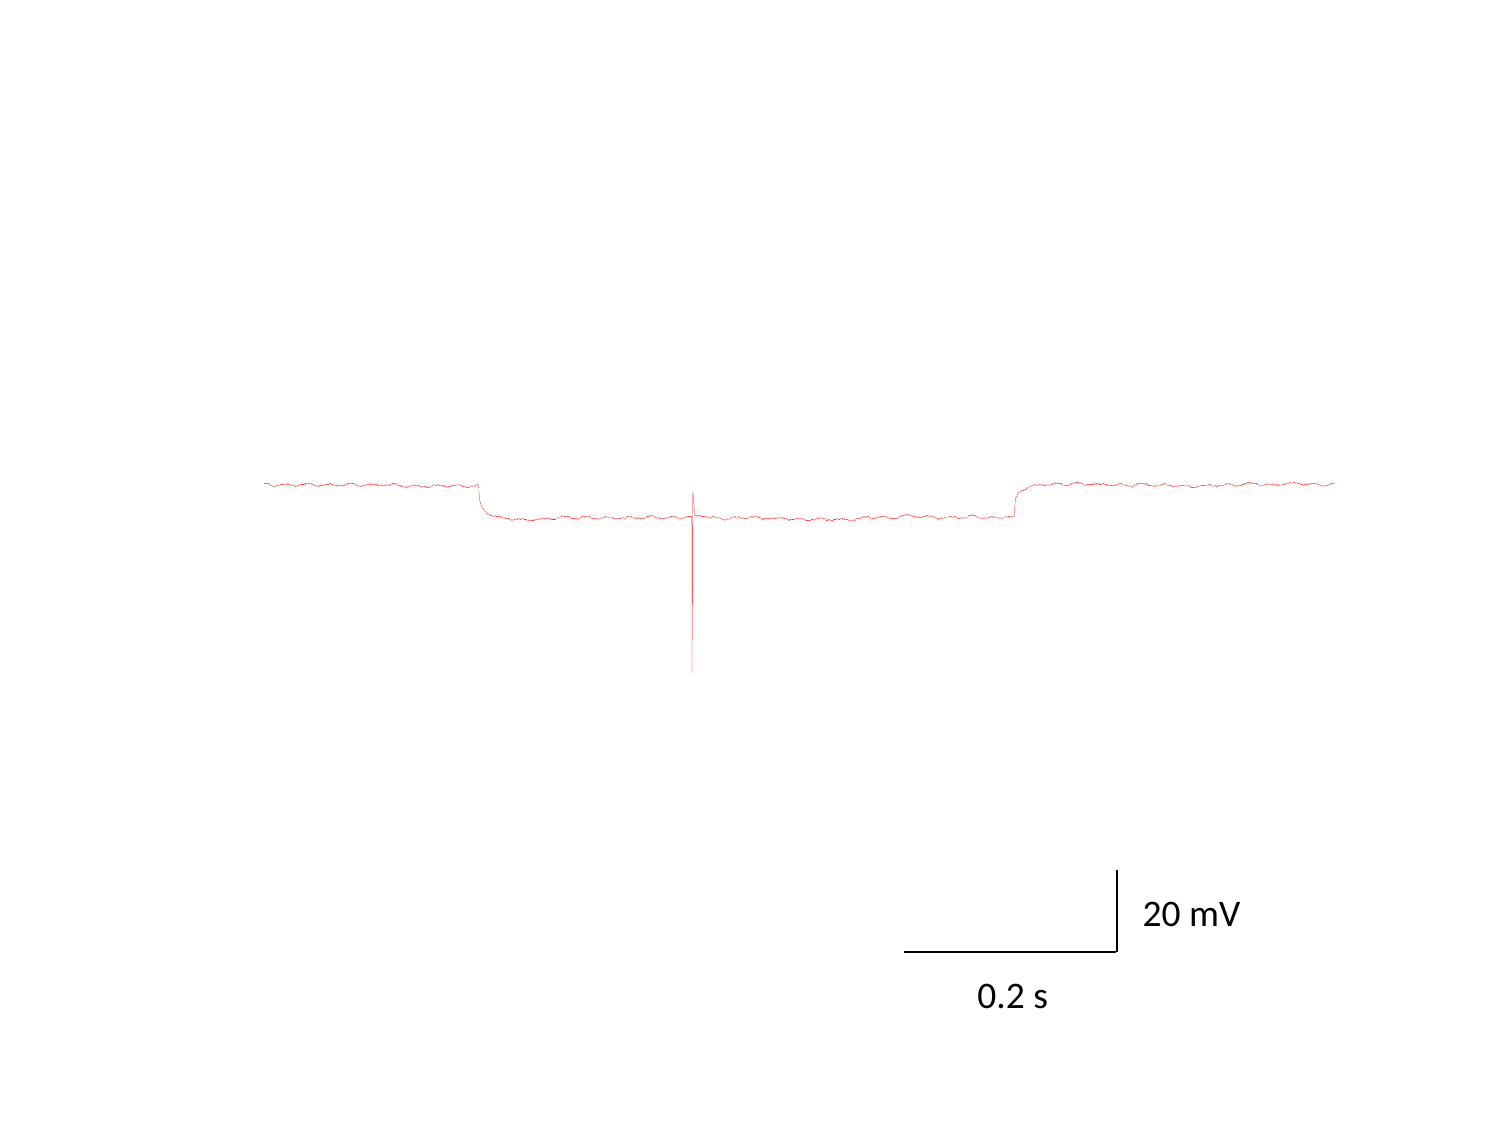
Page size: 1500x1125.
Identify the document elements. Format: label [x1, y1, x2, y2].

text_box [1140, 482, 1333, 489]
text_box [903, 869, 1270, 1025]
text_box [263, 482, 1140, 673]
